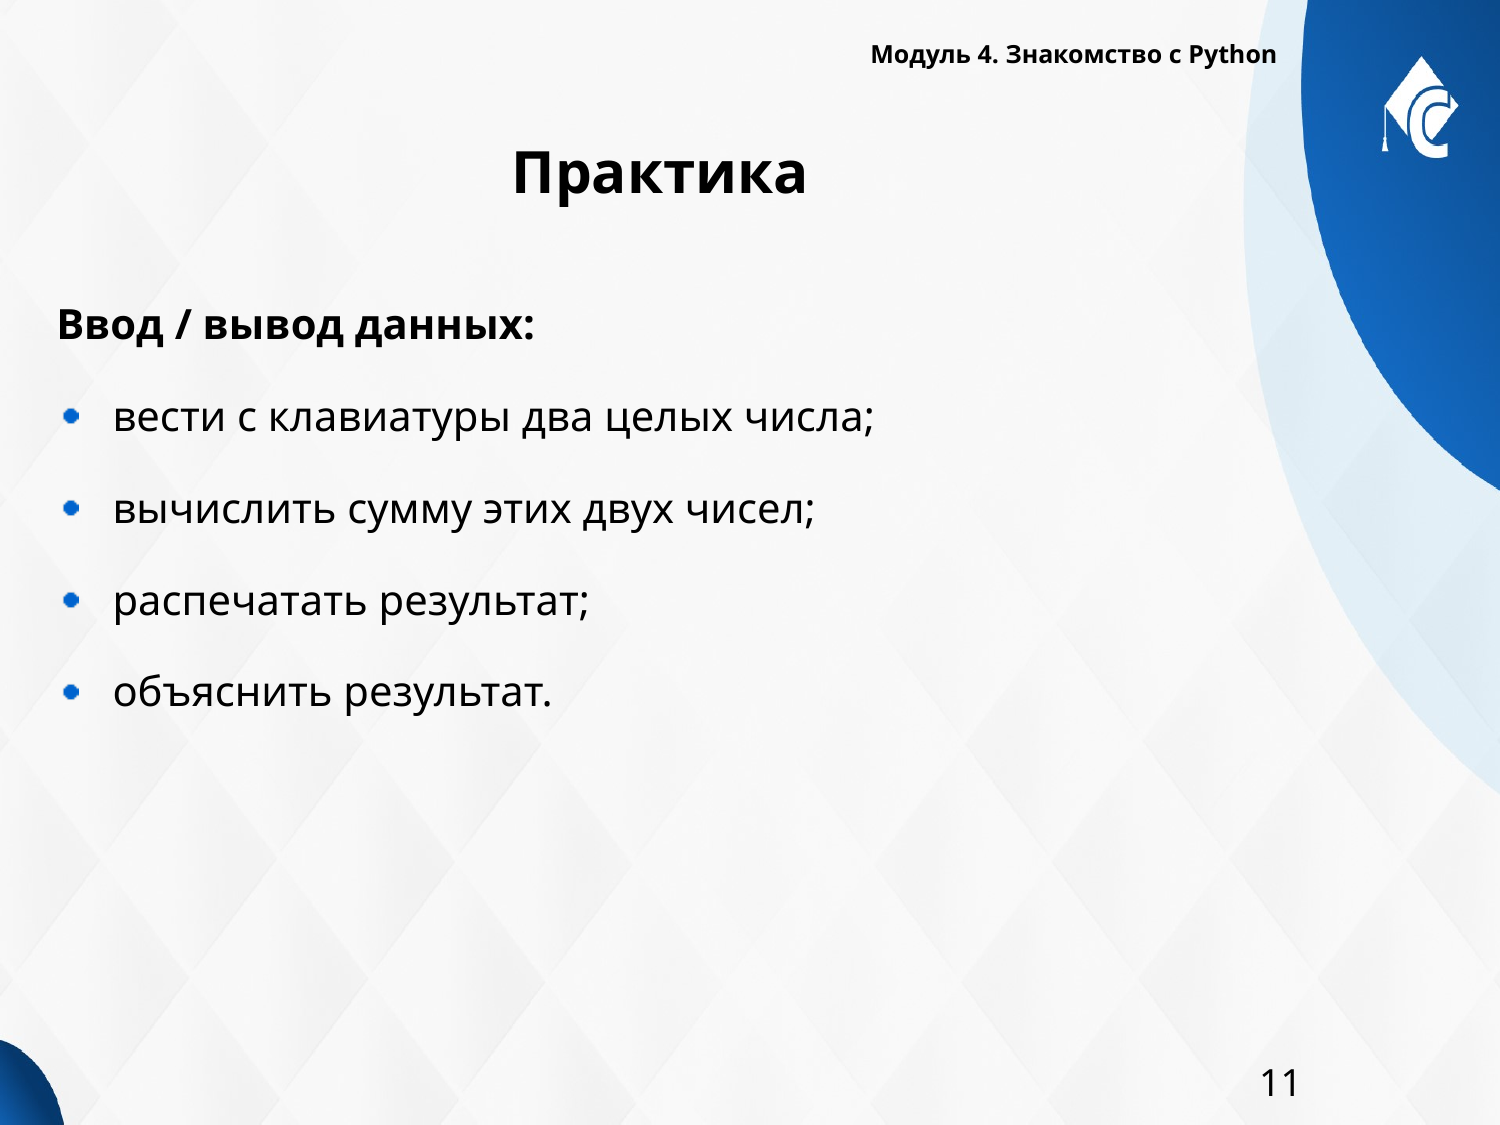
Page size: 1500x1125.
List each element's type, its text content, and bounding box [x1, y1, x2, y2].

picture [0, 0, 1500, 1125]
list Ввод / вывод данных: вести с клавиатуры два целых числа; вычислить сумму этих двух чисел; распечатать результат; объяснить результат. [41, 290, 1335, 879]
text_box Модуль 4. Знакомство с Python [855, 30, 1293, 76]
title Практика [41, 116, 1279, 224]
slide_number 11 [967, 1051, 1318, 1125]
